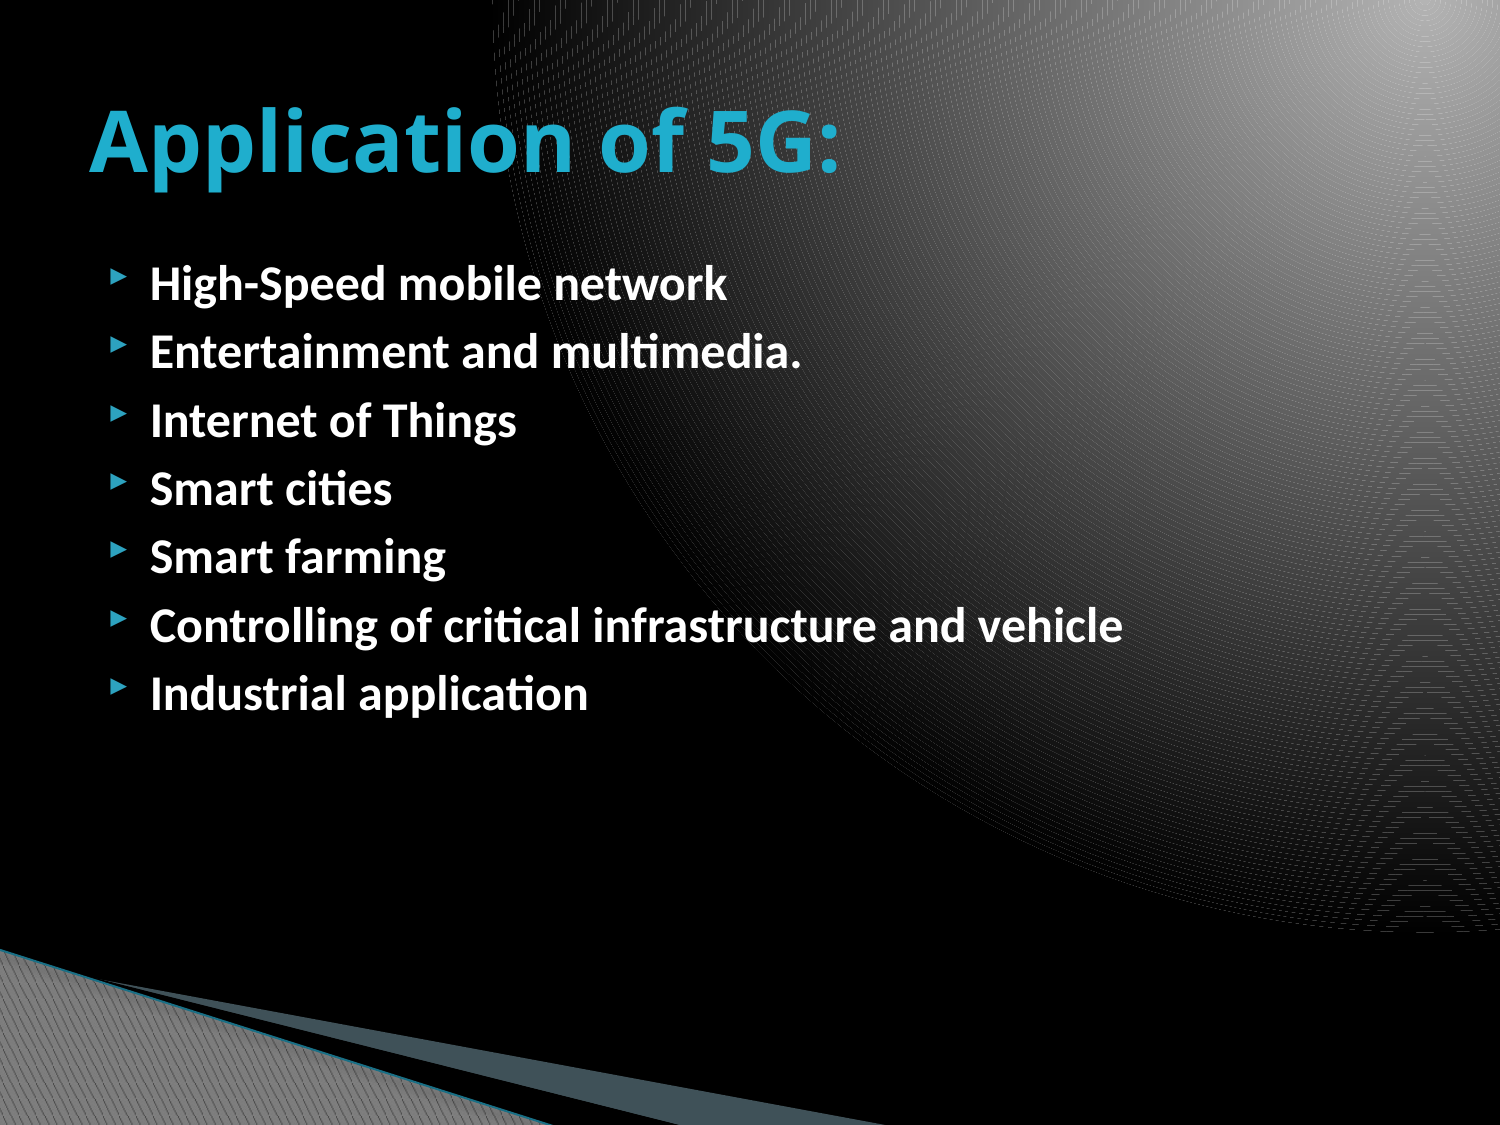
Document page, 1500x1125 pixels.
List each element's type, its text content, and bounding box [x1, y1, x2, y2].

title Application of 5G: [75, 45, 1425, 233]
list High-Speed mobile network Entertainment and multimedia. Internet of Things Smart cities Smart farming Controlling of critical infrastructure and vehicle Industrial application [75, 243, 1425, 986]
picture [0, 952, 543, 1125]
